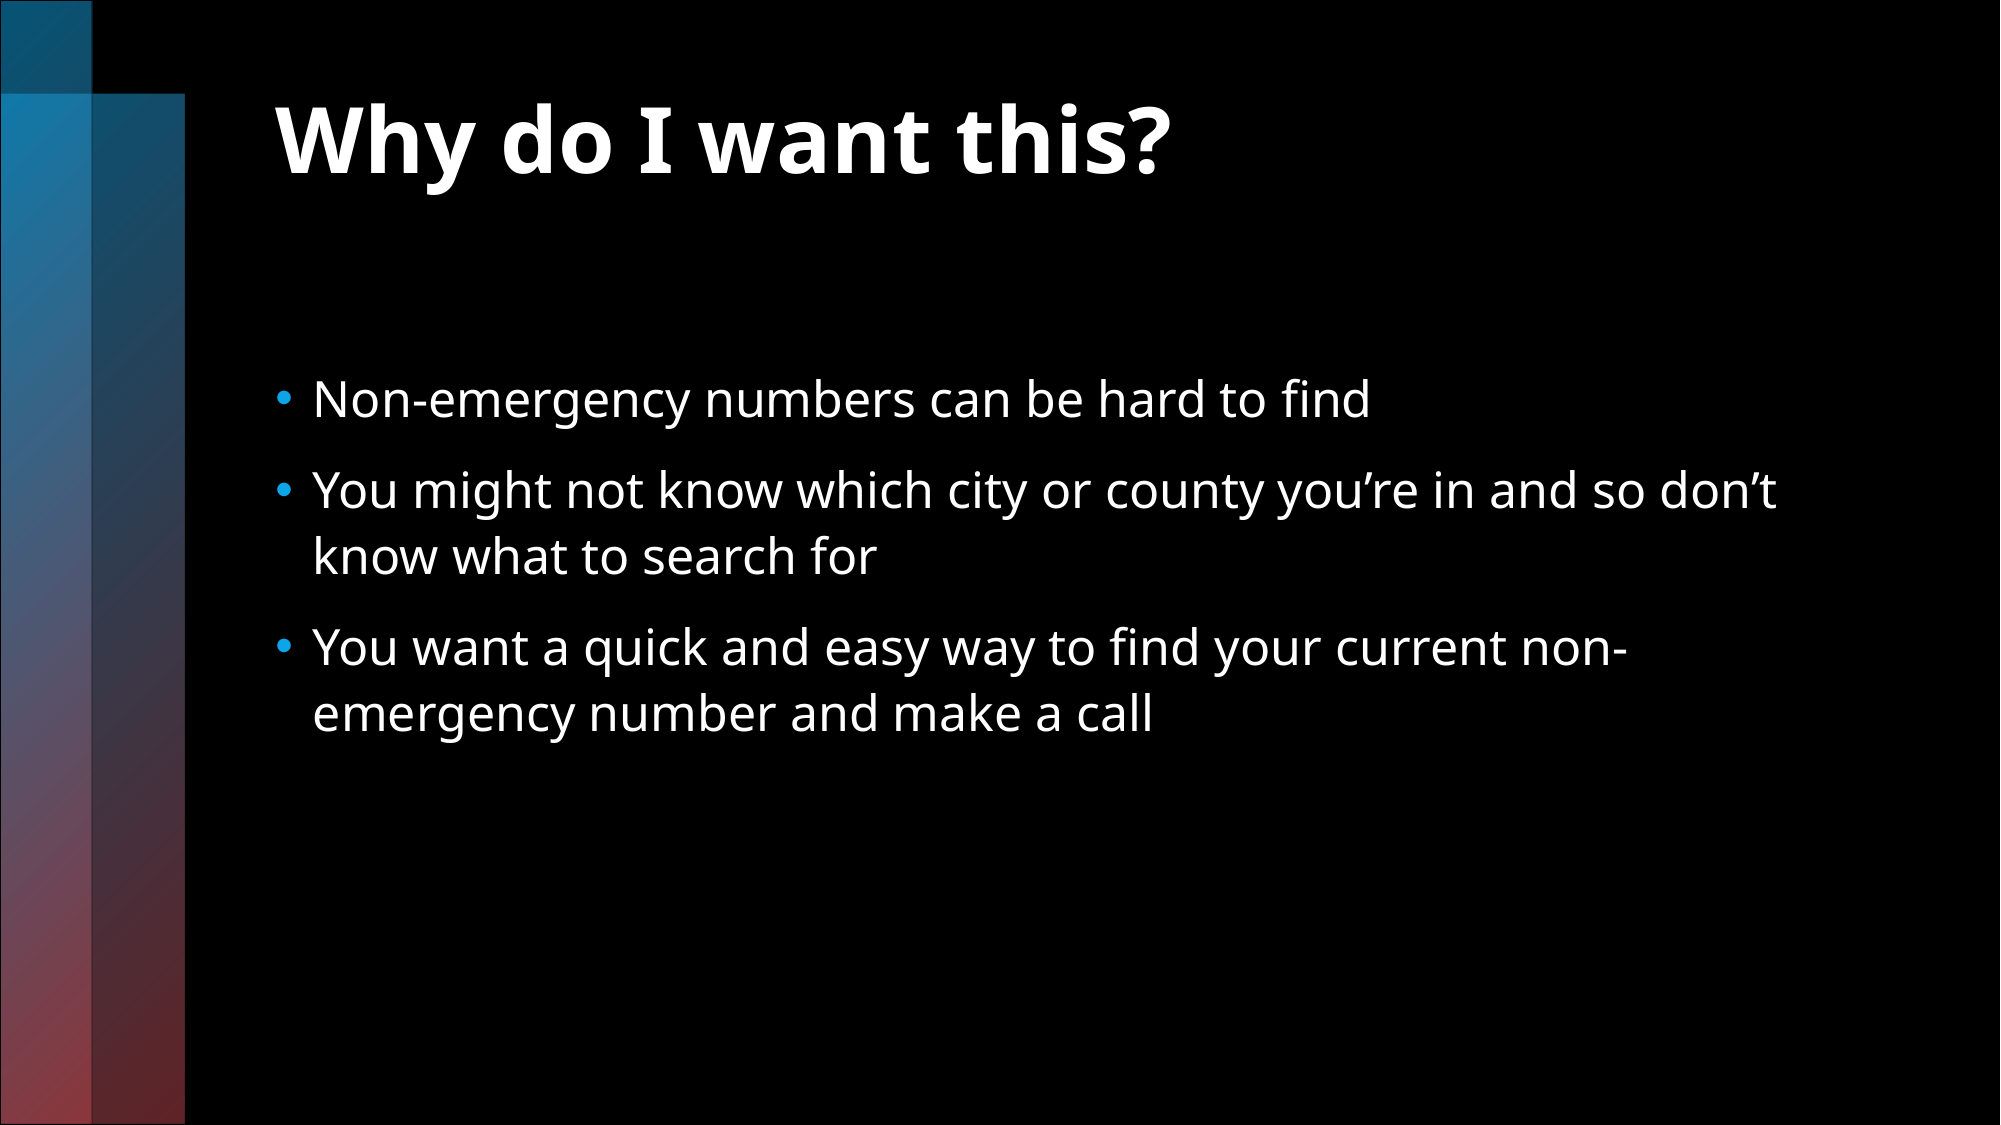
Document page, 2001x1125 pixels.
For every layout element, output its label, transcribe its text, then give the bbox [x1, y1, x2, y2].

title Why do I want this? [260, 74, 1817, 329]
list Non-emergency numbers can be hard to find You might not know which city or county you’re in and so don’t know what to search for You want a quick and easy way to find your current non-emergency number and make a call [260, 354, 1817, 999]
